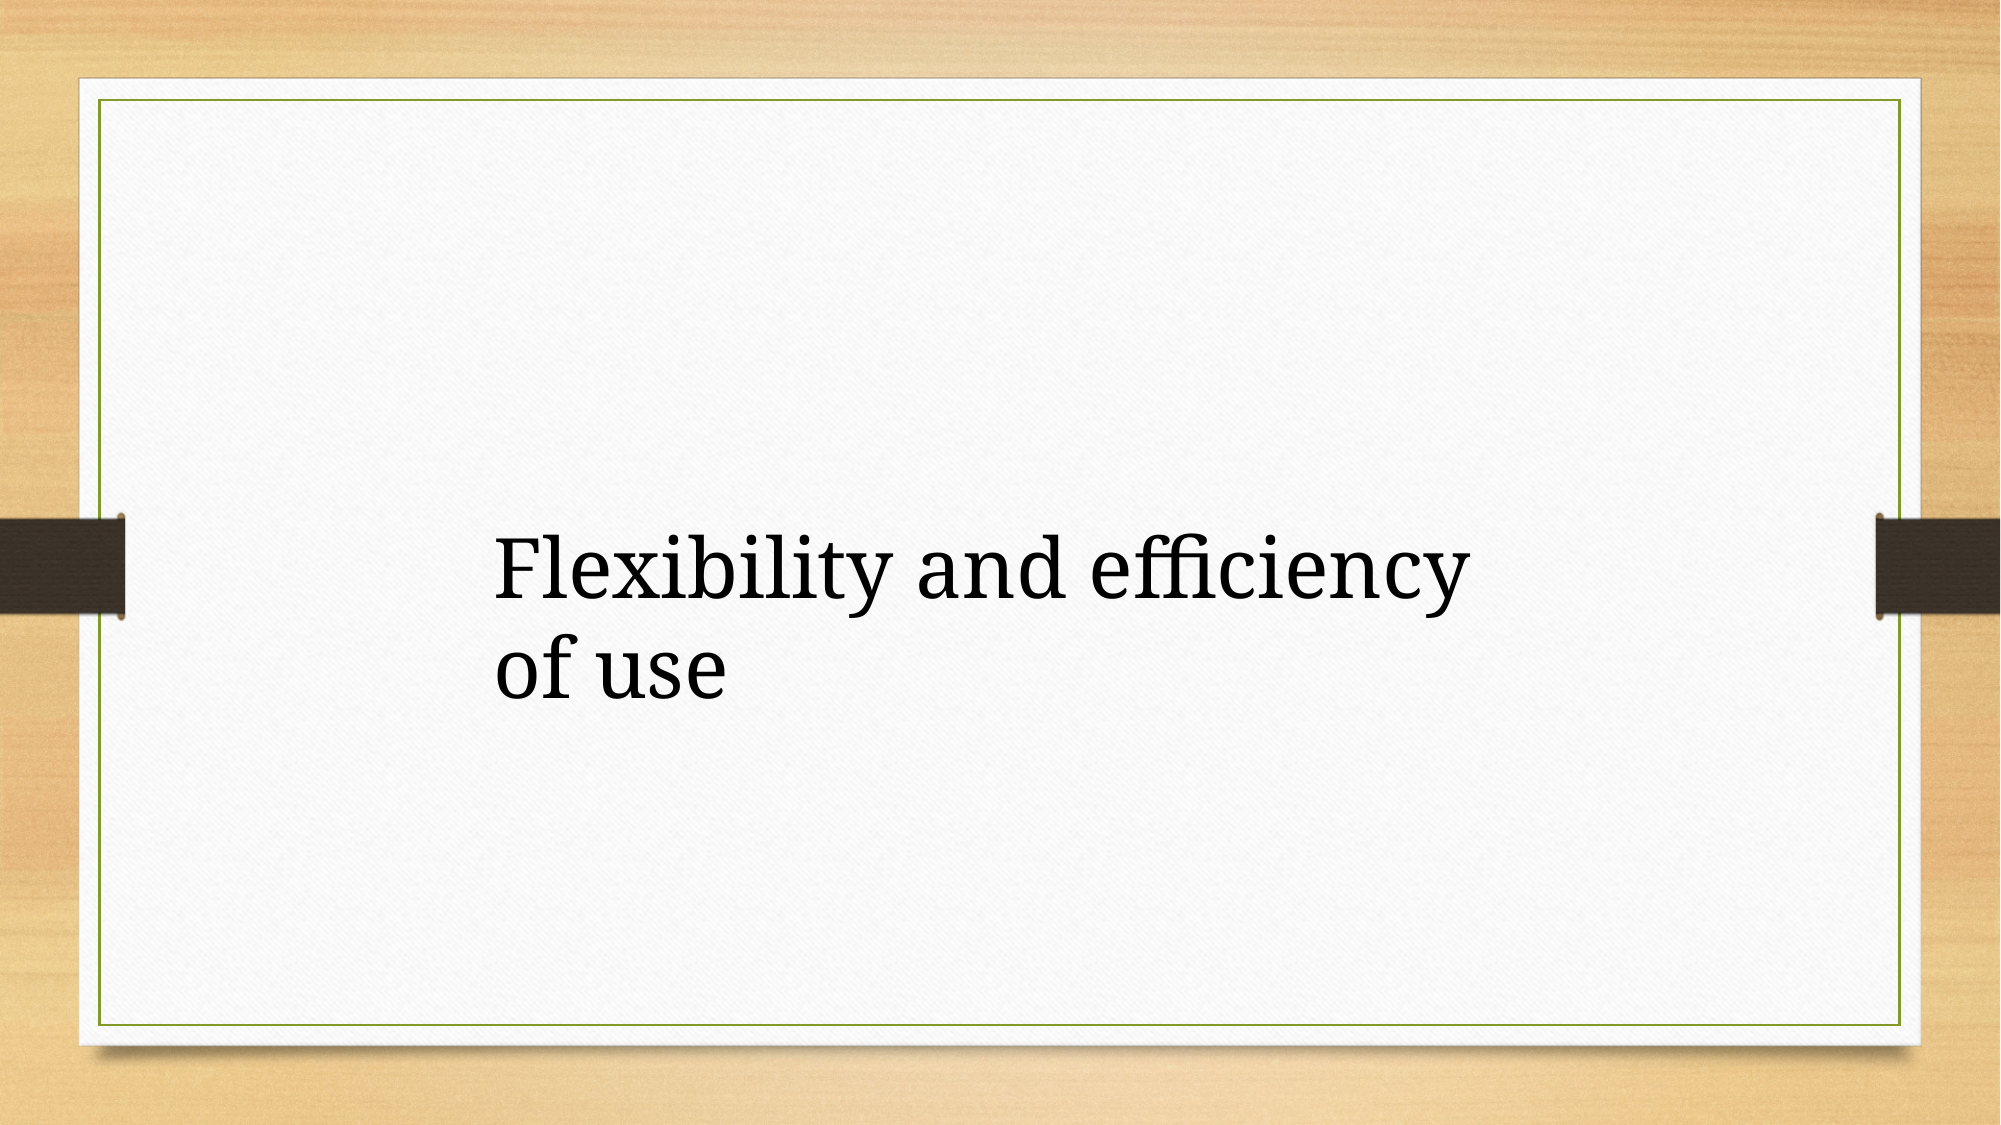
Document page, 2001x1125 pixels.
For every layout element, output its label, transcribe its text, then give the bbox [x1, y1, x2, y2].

text_box Flexibility and efficiency of use [479, 508, 1549, 723]
picture [0, 0, 2001, 1125]
